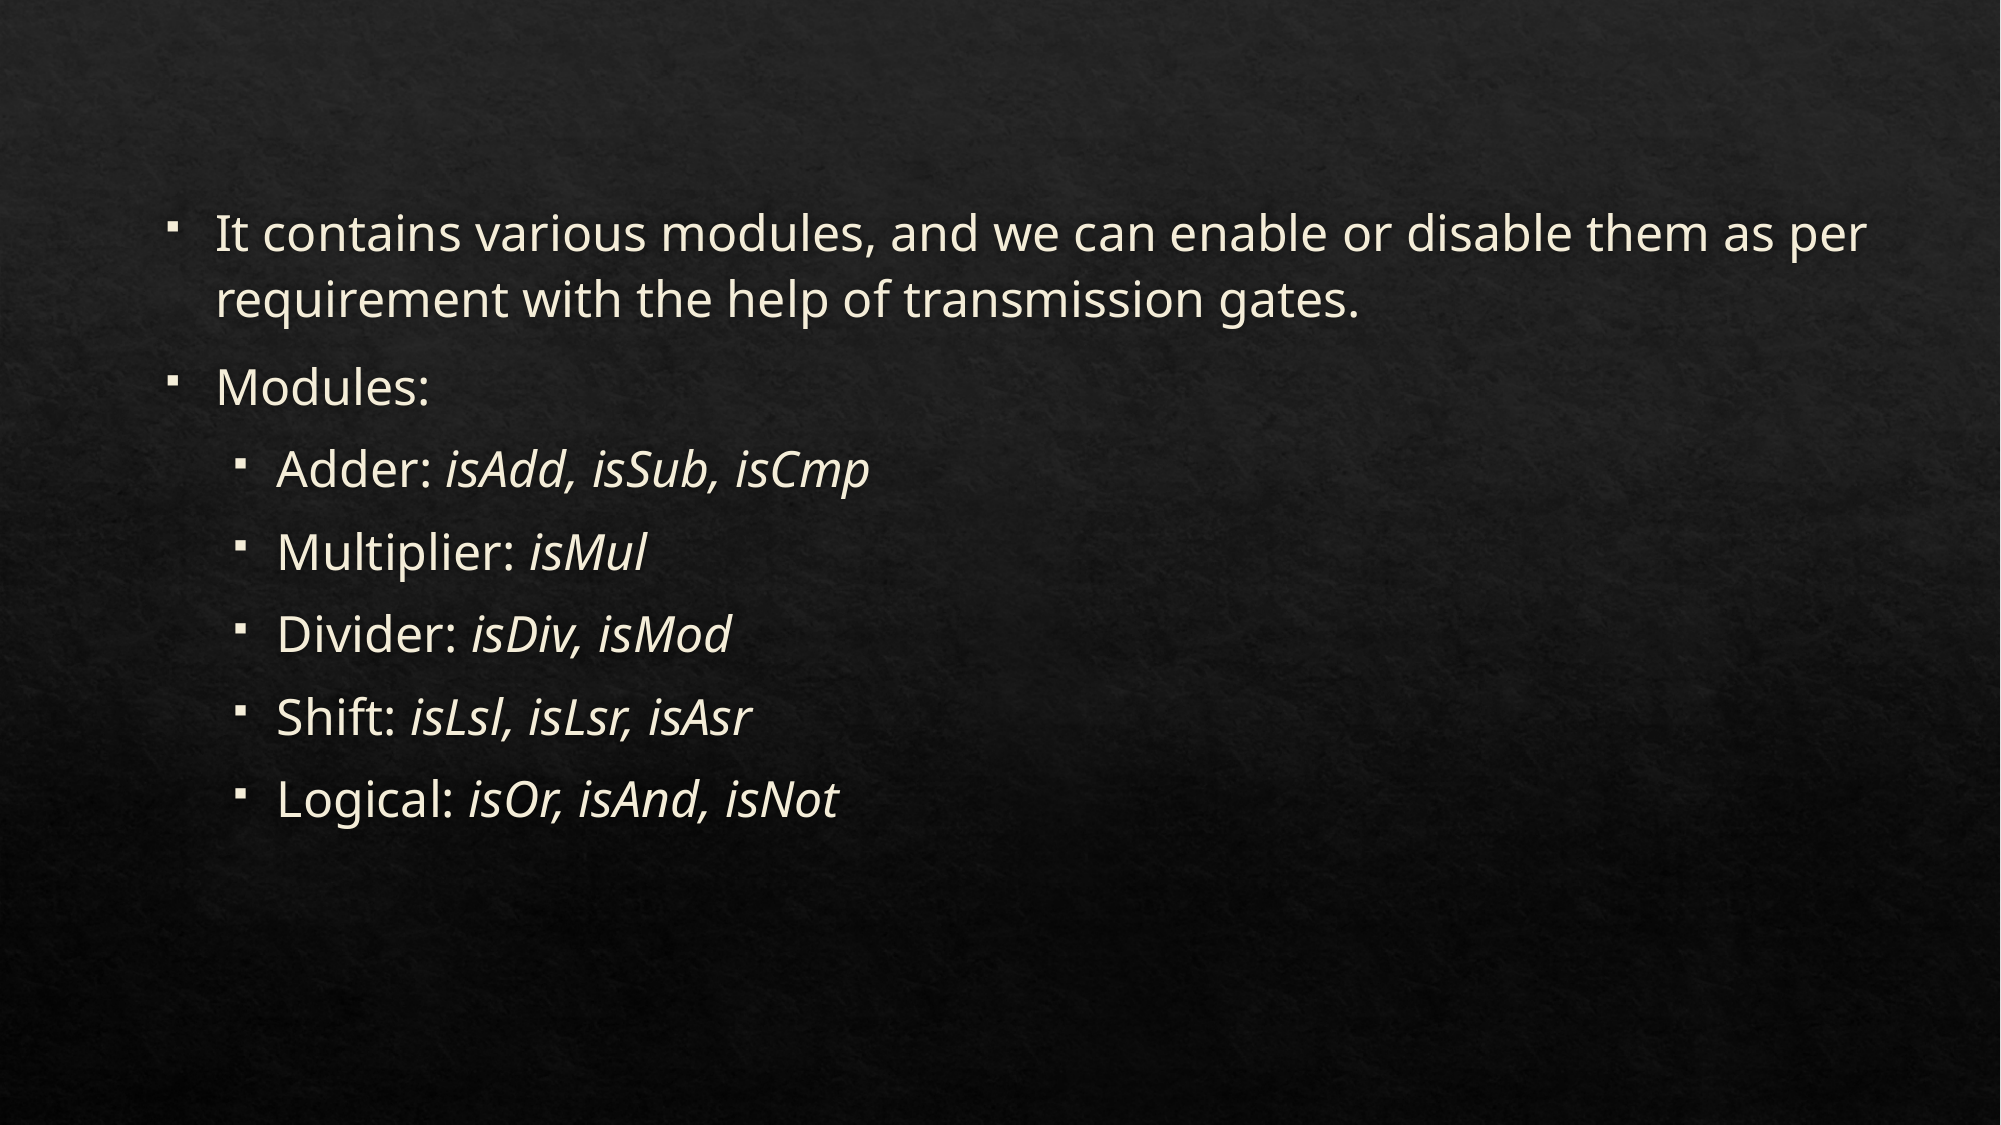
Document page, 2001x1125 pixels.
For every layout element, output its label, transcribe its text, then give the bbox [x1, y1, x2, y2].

list It contains various modules, and we can enable or disable them as per requirement with the help of transmission gates. Modules: Adder: isAdd, isSub, isCmp Multiplier: isMul Divider: isDiv, isMod Shift: isLsl, isLsr, isAsr Logical: isOr, isAnd, isNot [143, 187, 1930, 951]
